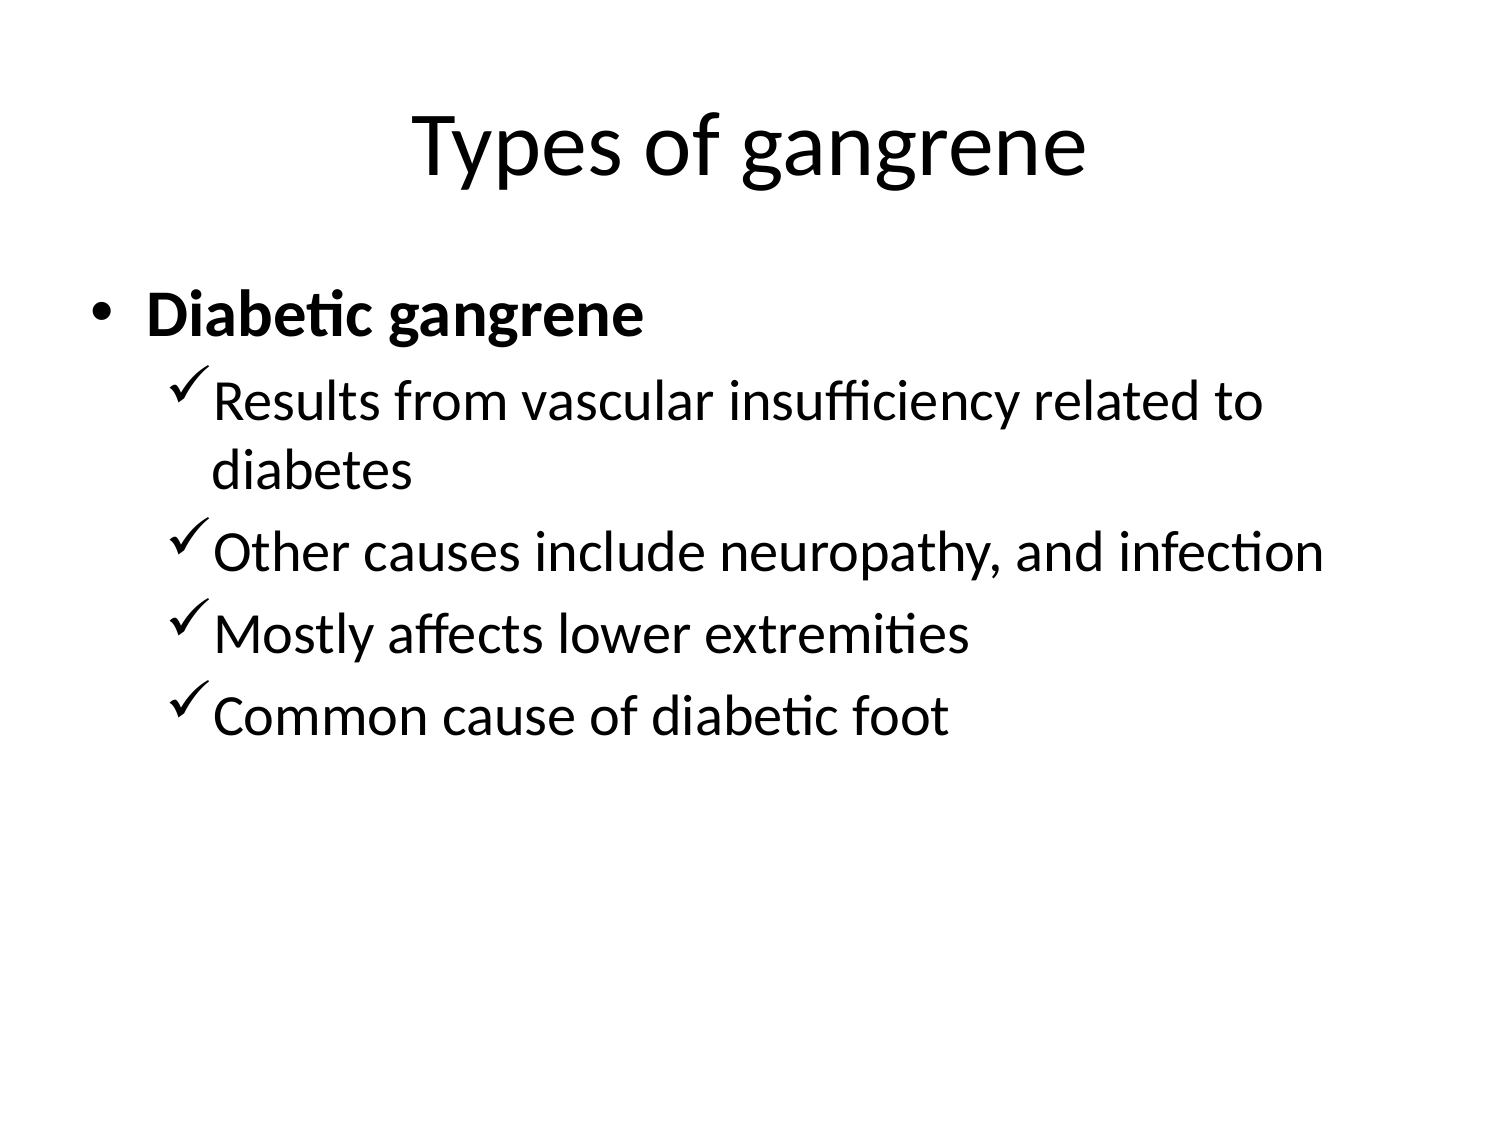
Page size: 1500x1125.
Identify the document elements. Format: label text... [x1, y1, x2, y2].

list Diabetic gangrene Results from vascular insufficiency related to diabetes Other causes include neuropathy, and infection Mostly affects lower extremities Common cause of diabetic foot [75, 262, 1425, 1005]
title Types of gangrene [75, 45, 1425, 233]
